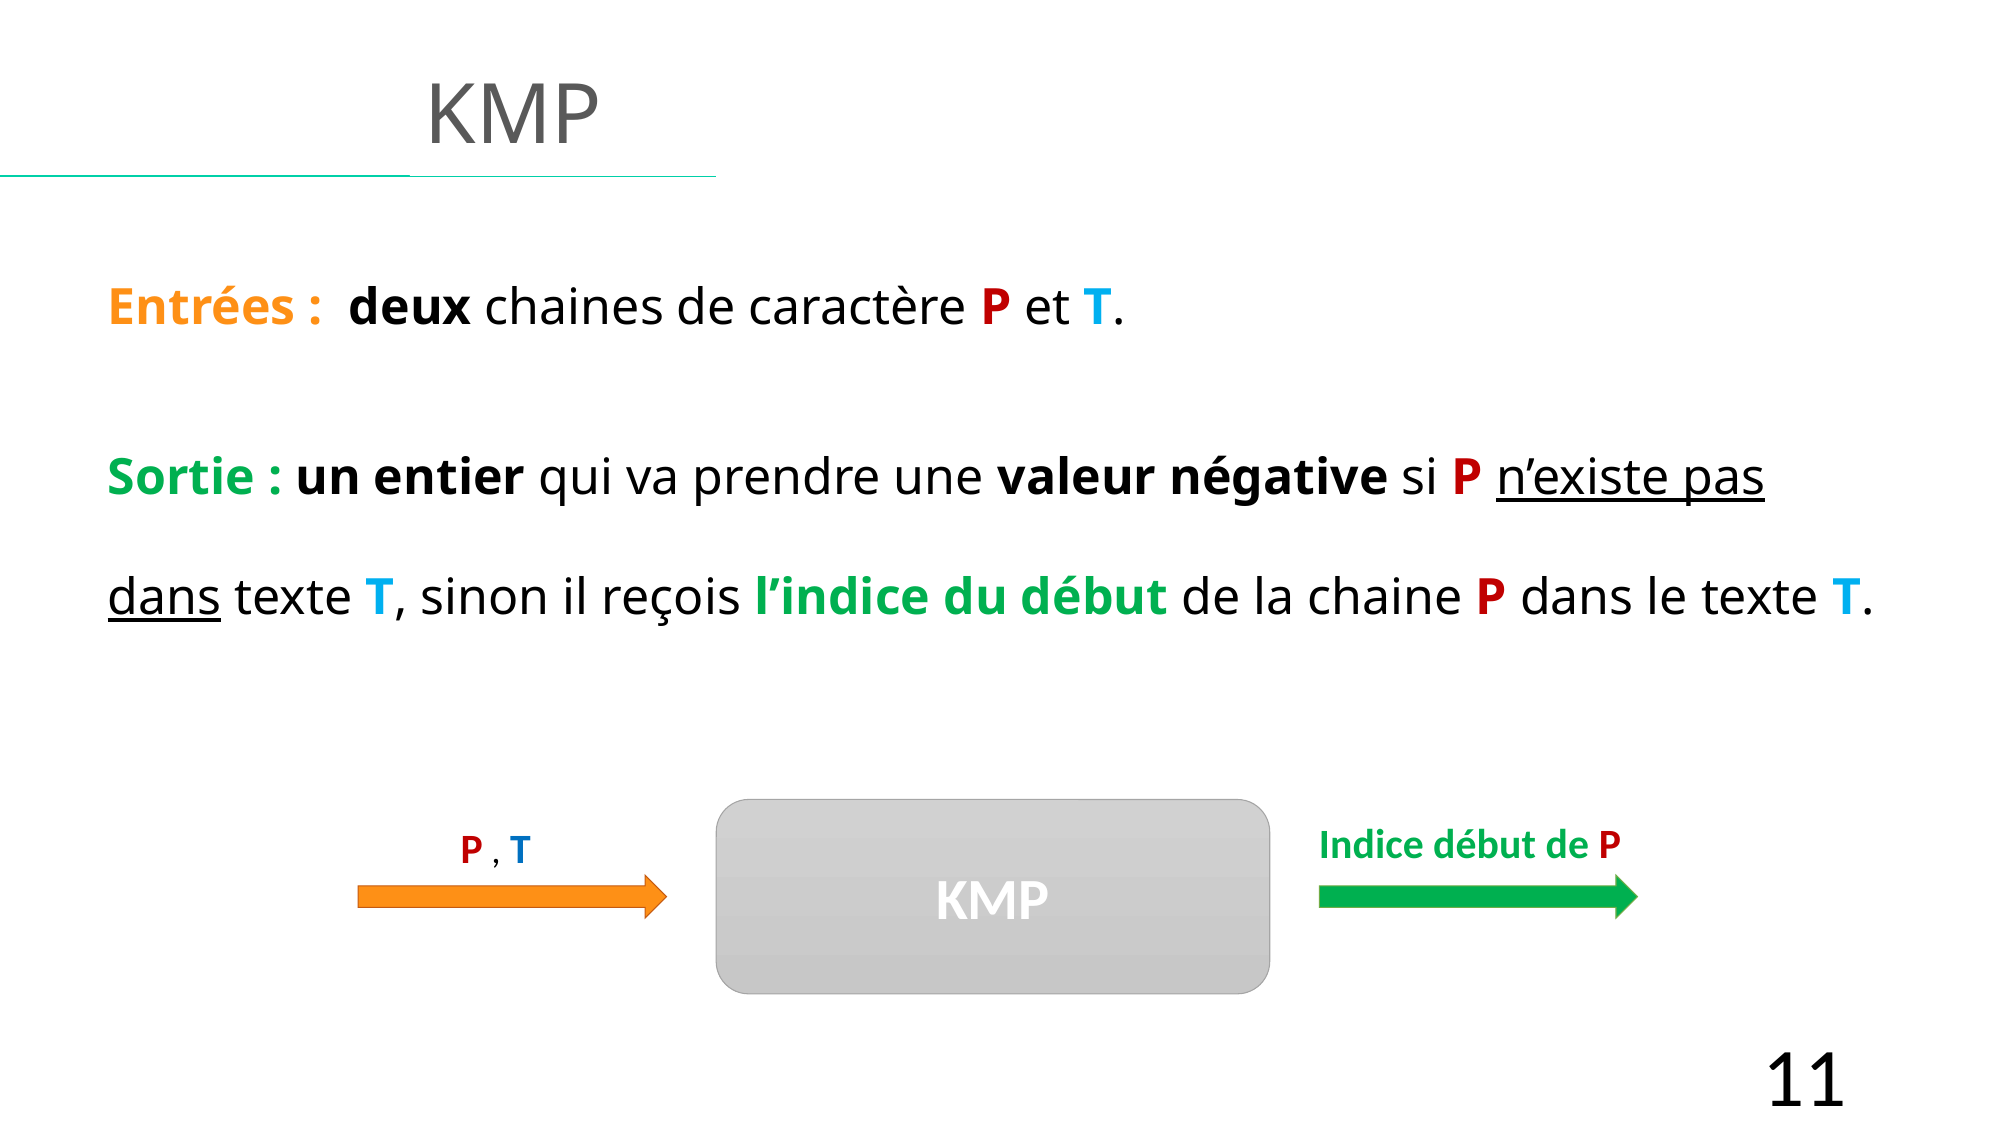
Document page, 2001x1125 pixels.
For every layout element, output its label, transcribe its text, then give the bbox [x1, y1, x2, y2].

text_box Indice début de P [1304, 809, 1637, 875]
text_box KMP [765, 853, 1220, 939]
text_box [715, 798, 1271, 995]
text_box Entrées : deux chaines de caractère P et T. Sortie : un entier qui va prendre une valeur négative si P n’existe pas dans texte T, sinon il reçois l’indice du début de la chaine P dans le texte T. [92, 207, 1893, 632]
slide_number 11 [1412, 1042, 1863, 1103]
text_box KMP [409, 63, 753, 176]
text_box P , T [445, 814, 546, 880]
text_box [357, 873, 668, 920]
text_box [1318, 875, 1639, 920]
